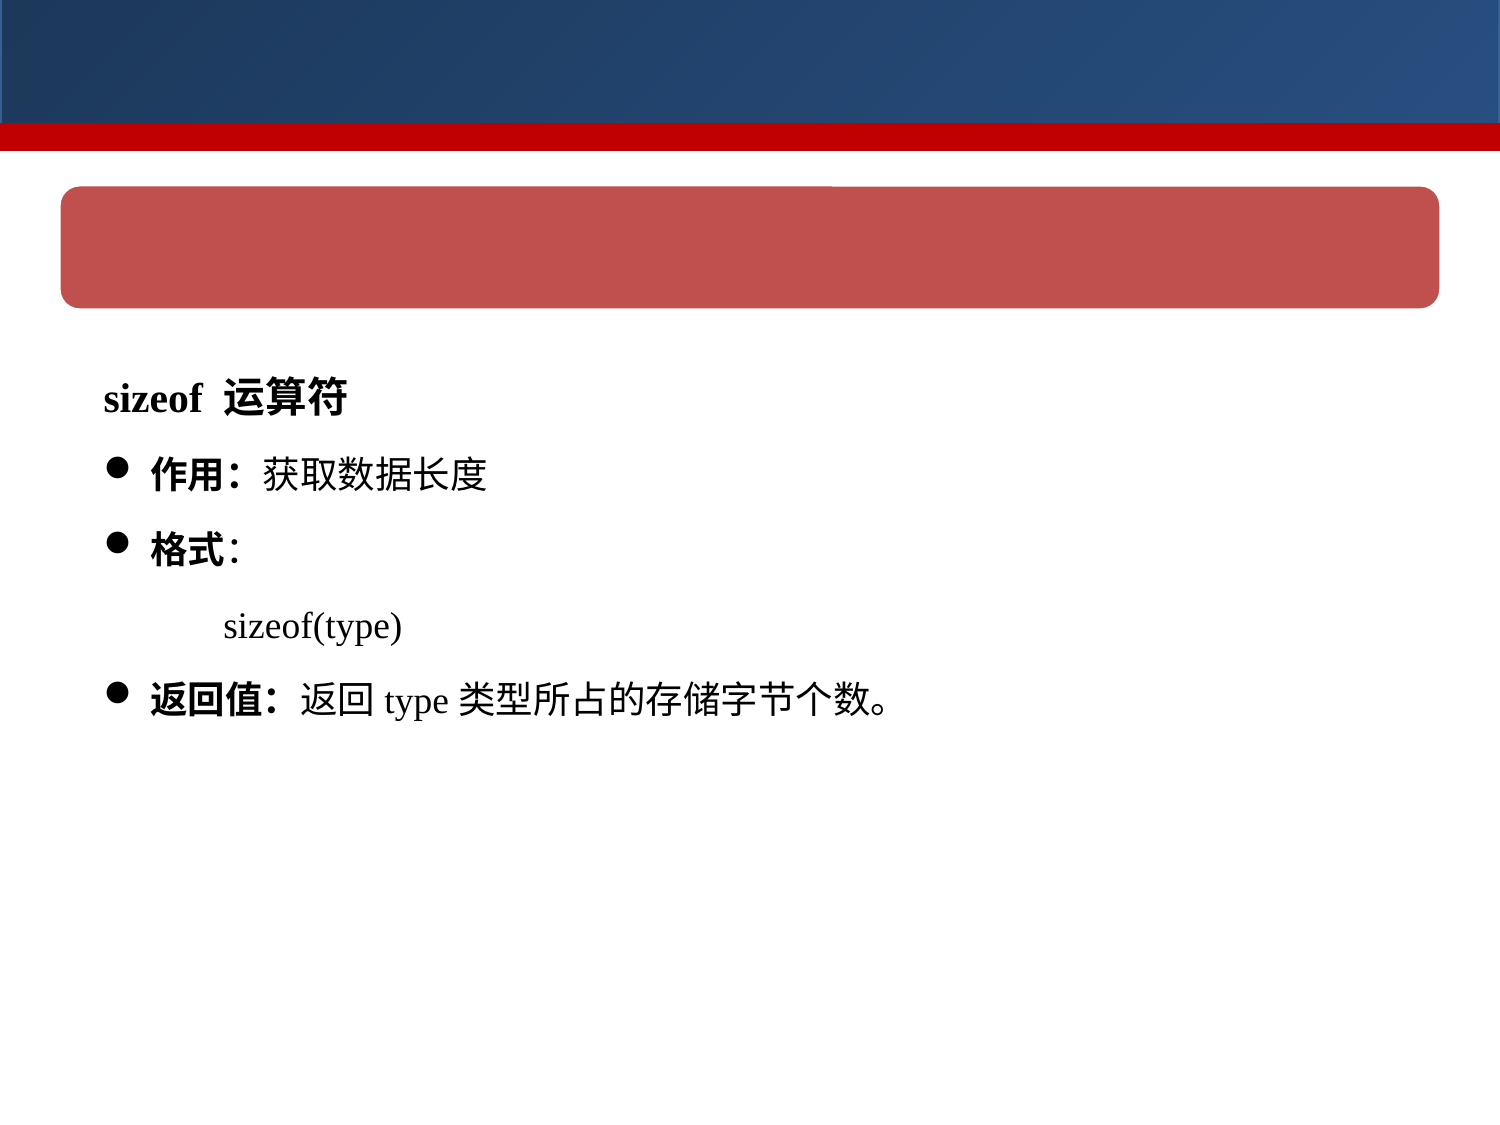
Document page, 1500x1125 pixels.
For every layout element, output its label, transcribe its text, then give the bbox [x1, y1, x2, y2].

list sizeof 运算符 作用：获取数据长度 格式： sizeof(type) 返回值：返回type类型所占的存储字节个数。 [88, 337, 1442, 965]
